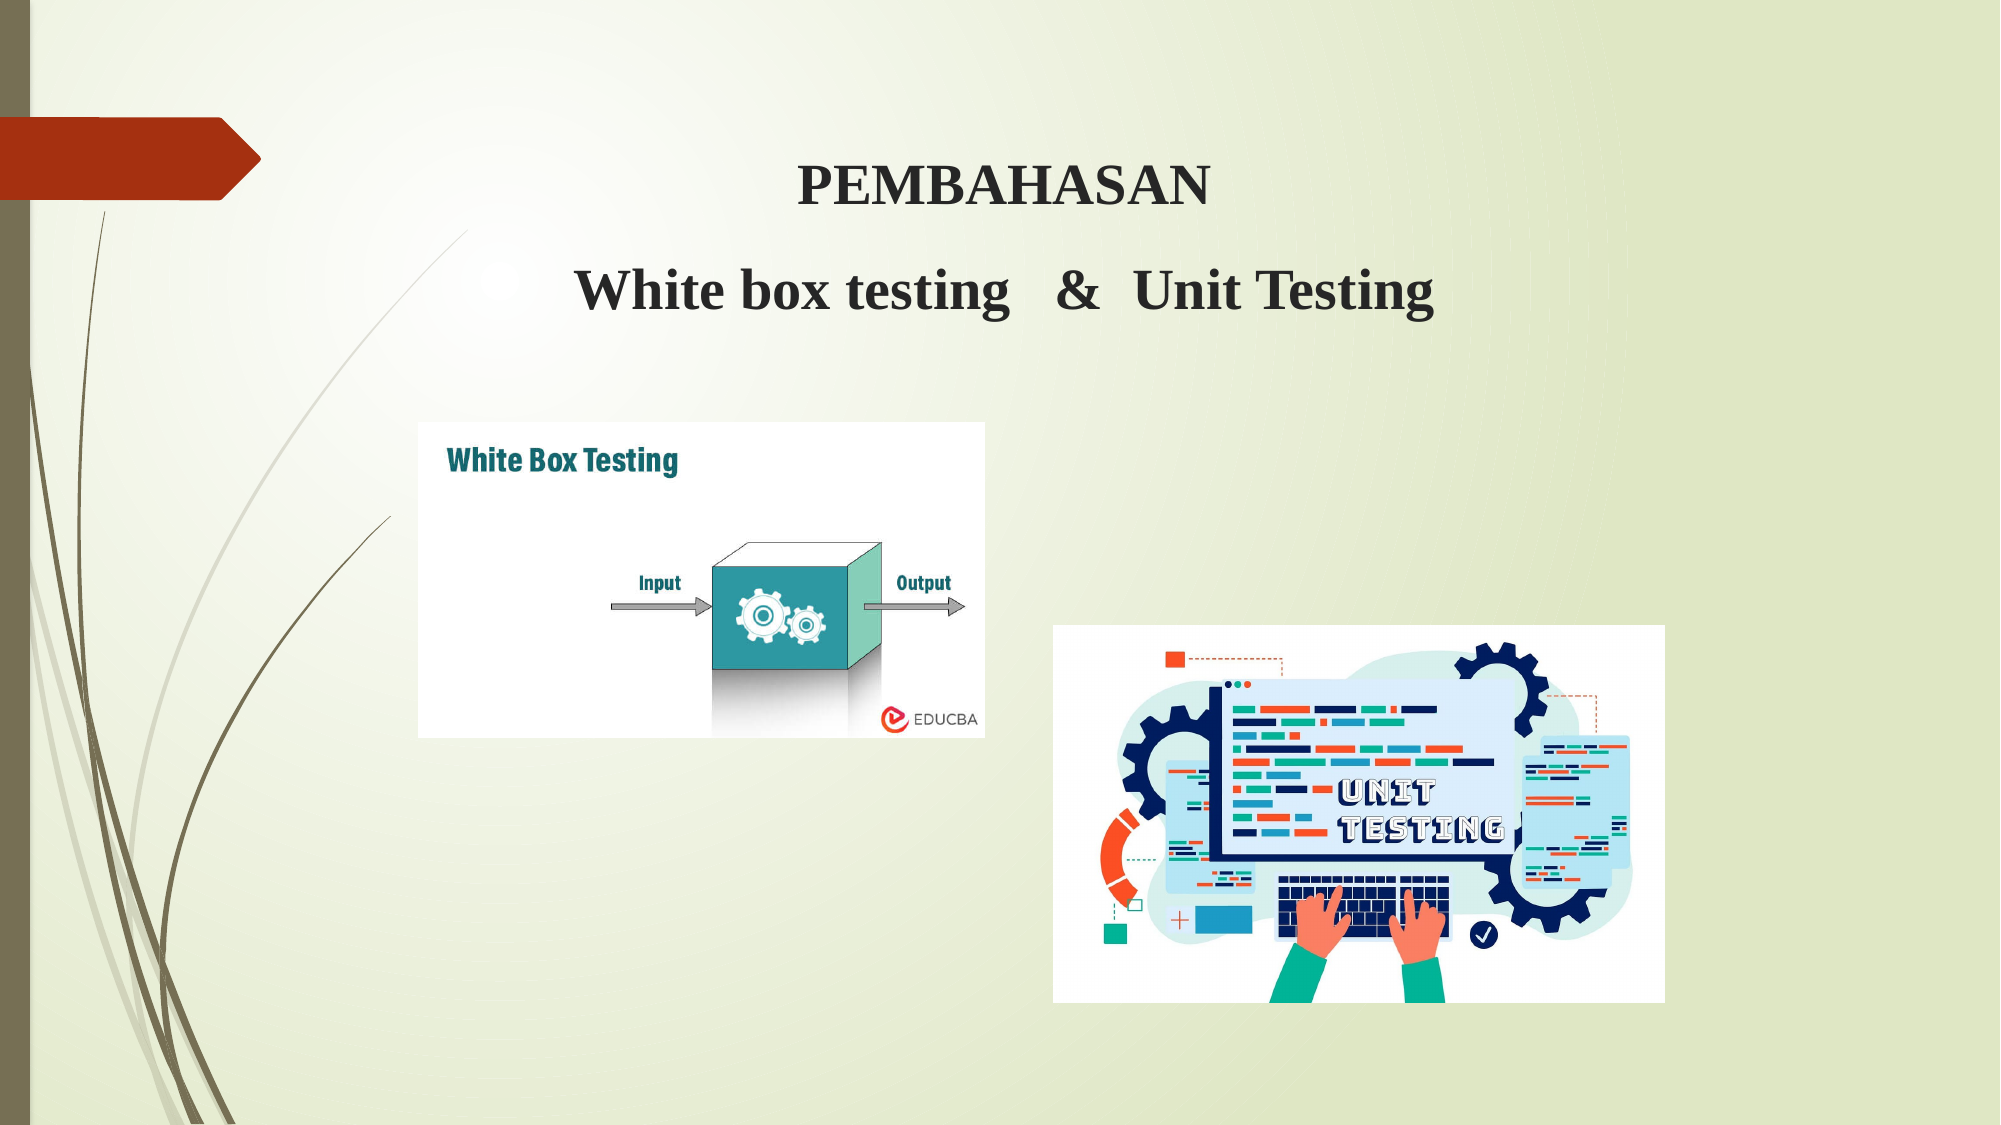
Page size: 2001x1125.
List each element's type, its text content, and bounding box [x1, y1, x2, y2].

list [1053, 625, 1665, 1003]
picture [417, 422, 985, 738]
title PEMBAHASAN White box testing & Unit Testing [524, 104, 1485, 351]
